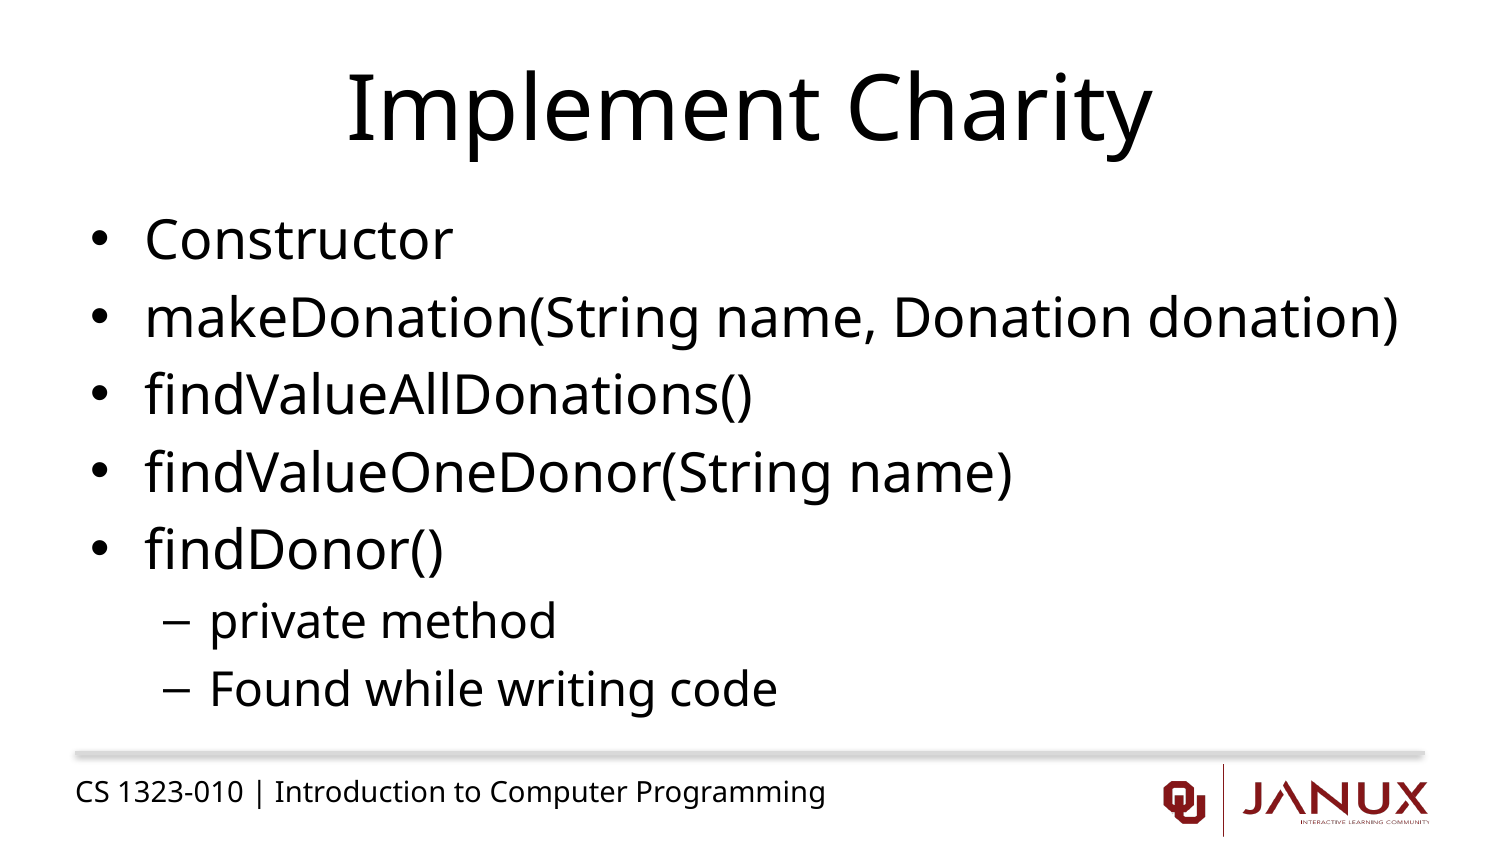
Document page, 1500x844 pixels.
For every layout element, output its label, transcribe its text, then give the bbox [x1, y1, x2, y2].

list Constructor makeDonation(String name, Donation donation) findValueAllDonations() findValueOneDonor(String name) findDonor() private method Found while writing code [75, 196, 1425, 754]
title Implement Charity [75, 33, 1425, 175]
